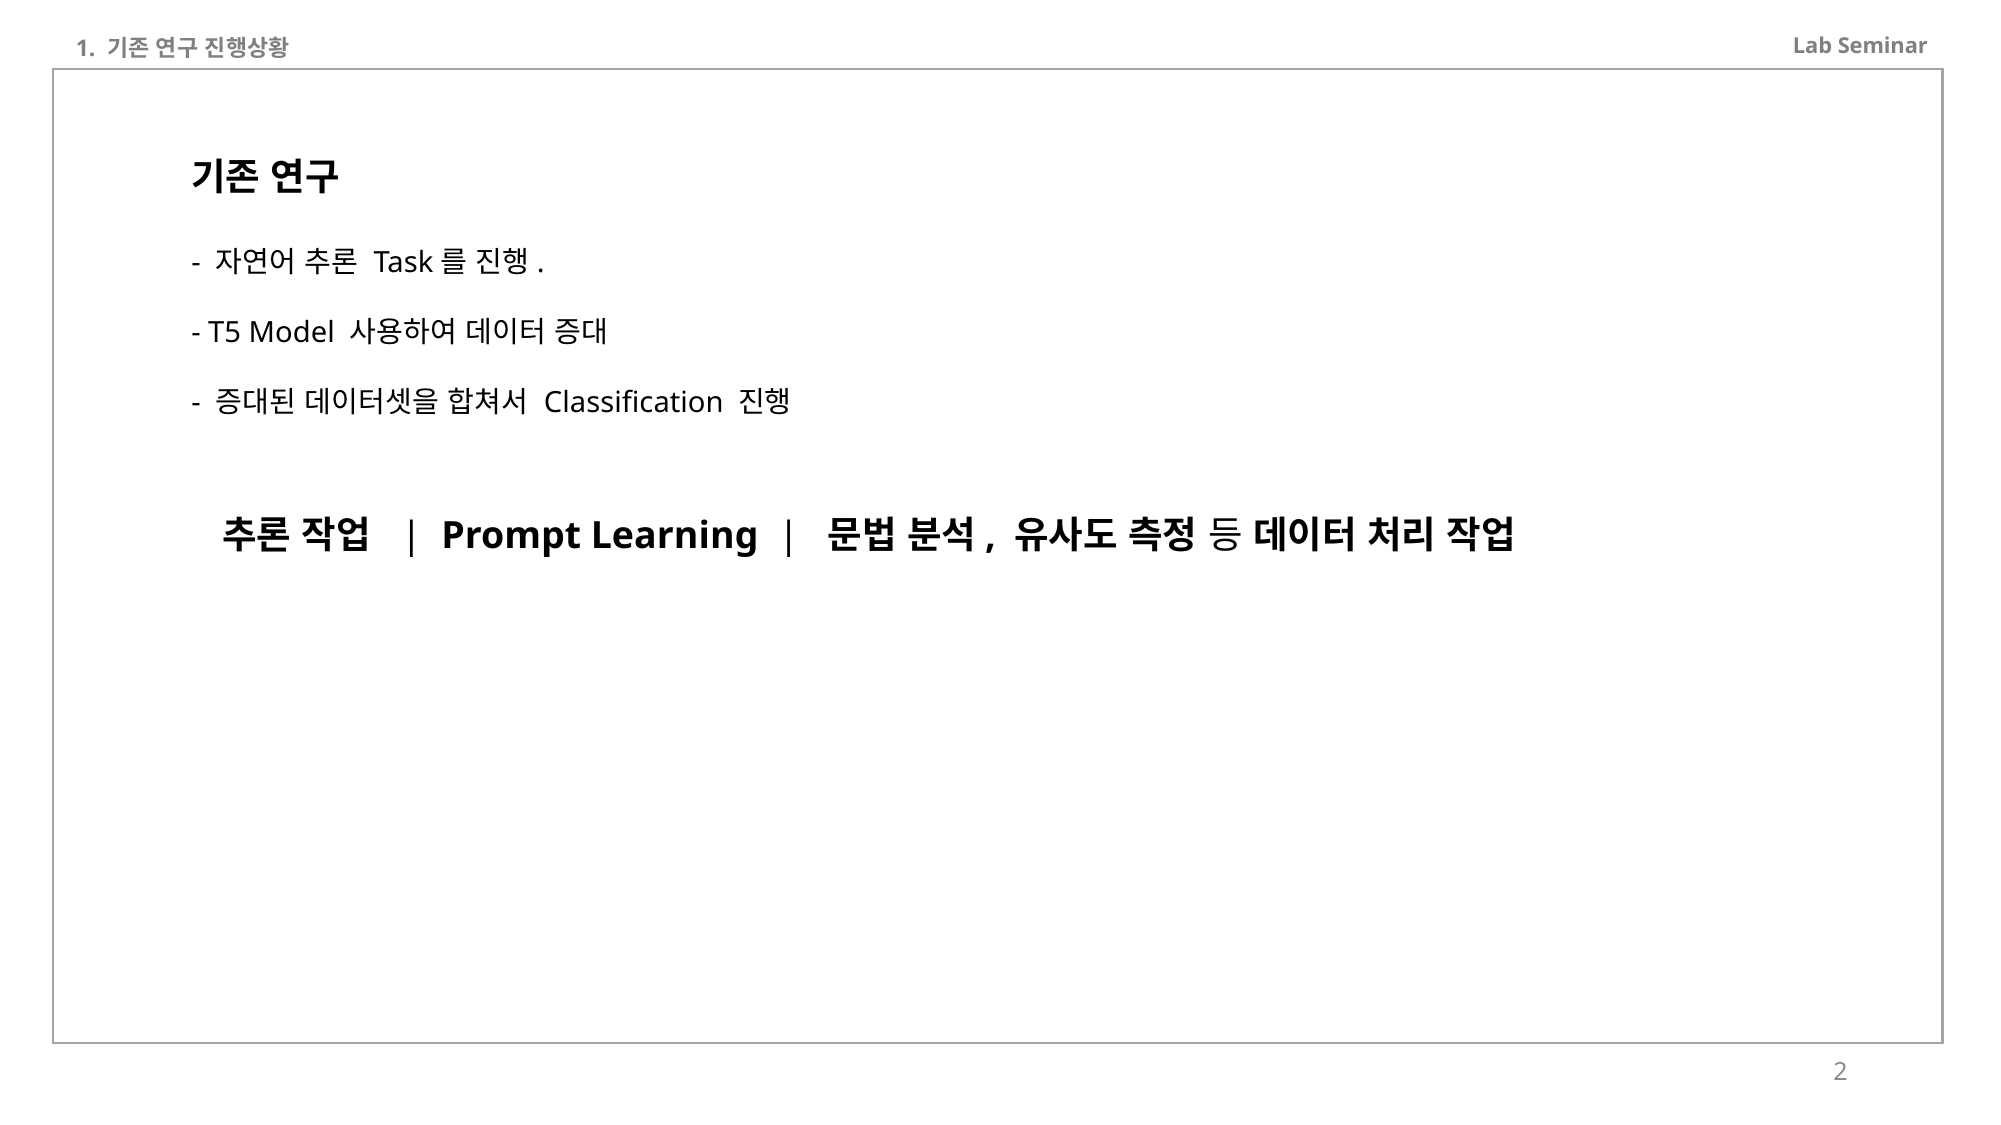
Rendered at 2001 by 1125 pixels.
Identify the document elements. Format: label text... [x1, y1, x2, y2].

text_box Lab Seminar [1024, 22, 1943, 66]
text_box [52, 68, 1944, 1044]
text_box 추론 작업 | Prompt Learning | 문법 분석, 유사도 측정 등 데이터 처리 작업 [207, 503, 1531, 564]
text_box 기존 연구 - 자연어 추론 Task를 진행. - T5 Model 사용하여 데이터 증대 - 증대된 데이터셋을 합쳐서 Classification 진행 [176, 145, 808, 466]
text_box 1. 기존 연구 진행상황 [61, 25, 305, 68]
slide_number 2 [1412, 1044, 1863, 1103]
